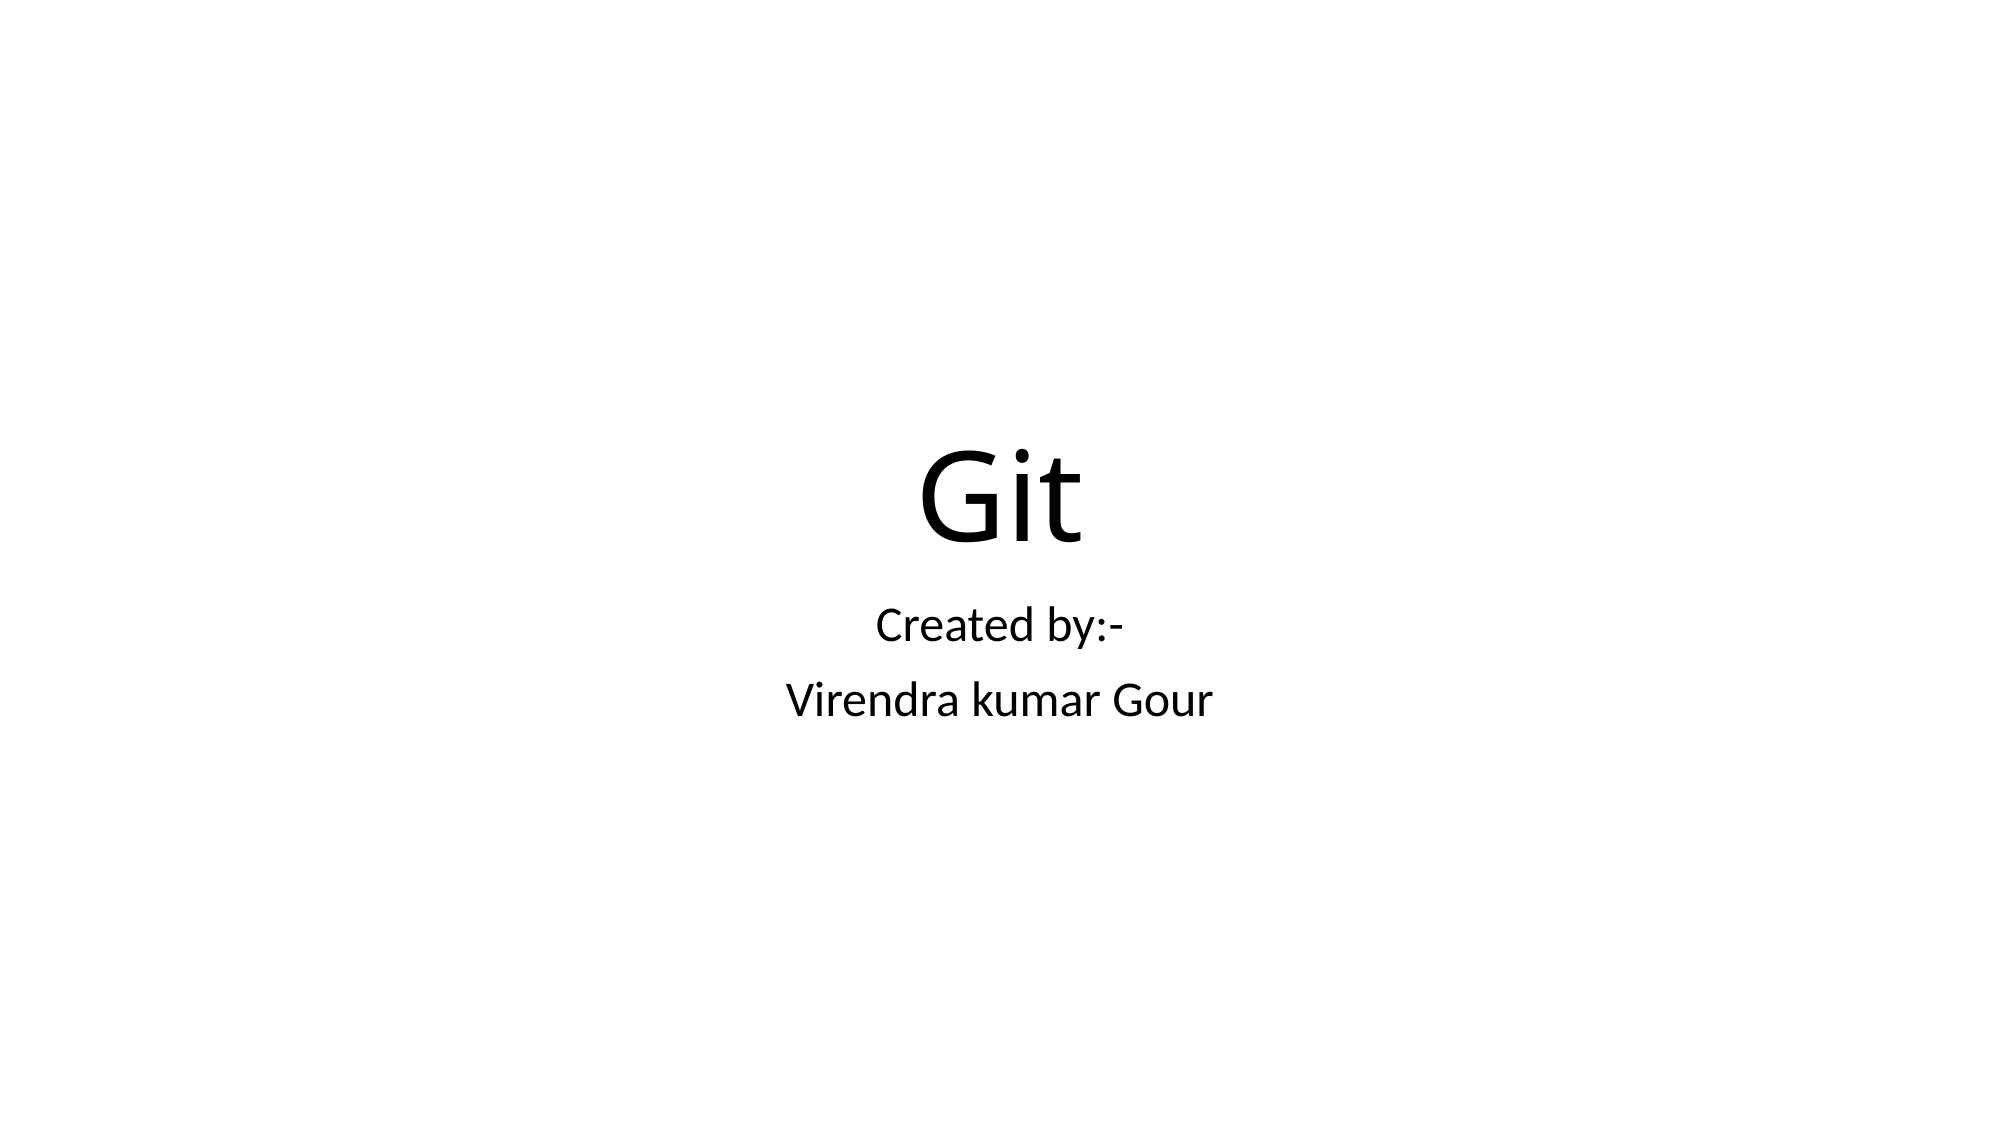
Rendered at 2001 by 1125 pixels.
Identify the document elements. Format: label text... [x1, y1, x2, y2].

title Git [249, 184, 1750, 576]
subtitle Created by:- Virendra kumar Gour [249, 590, 1750, 863]
